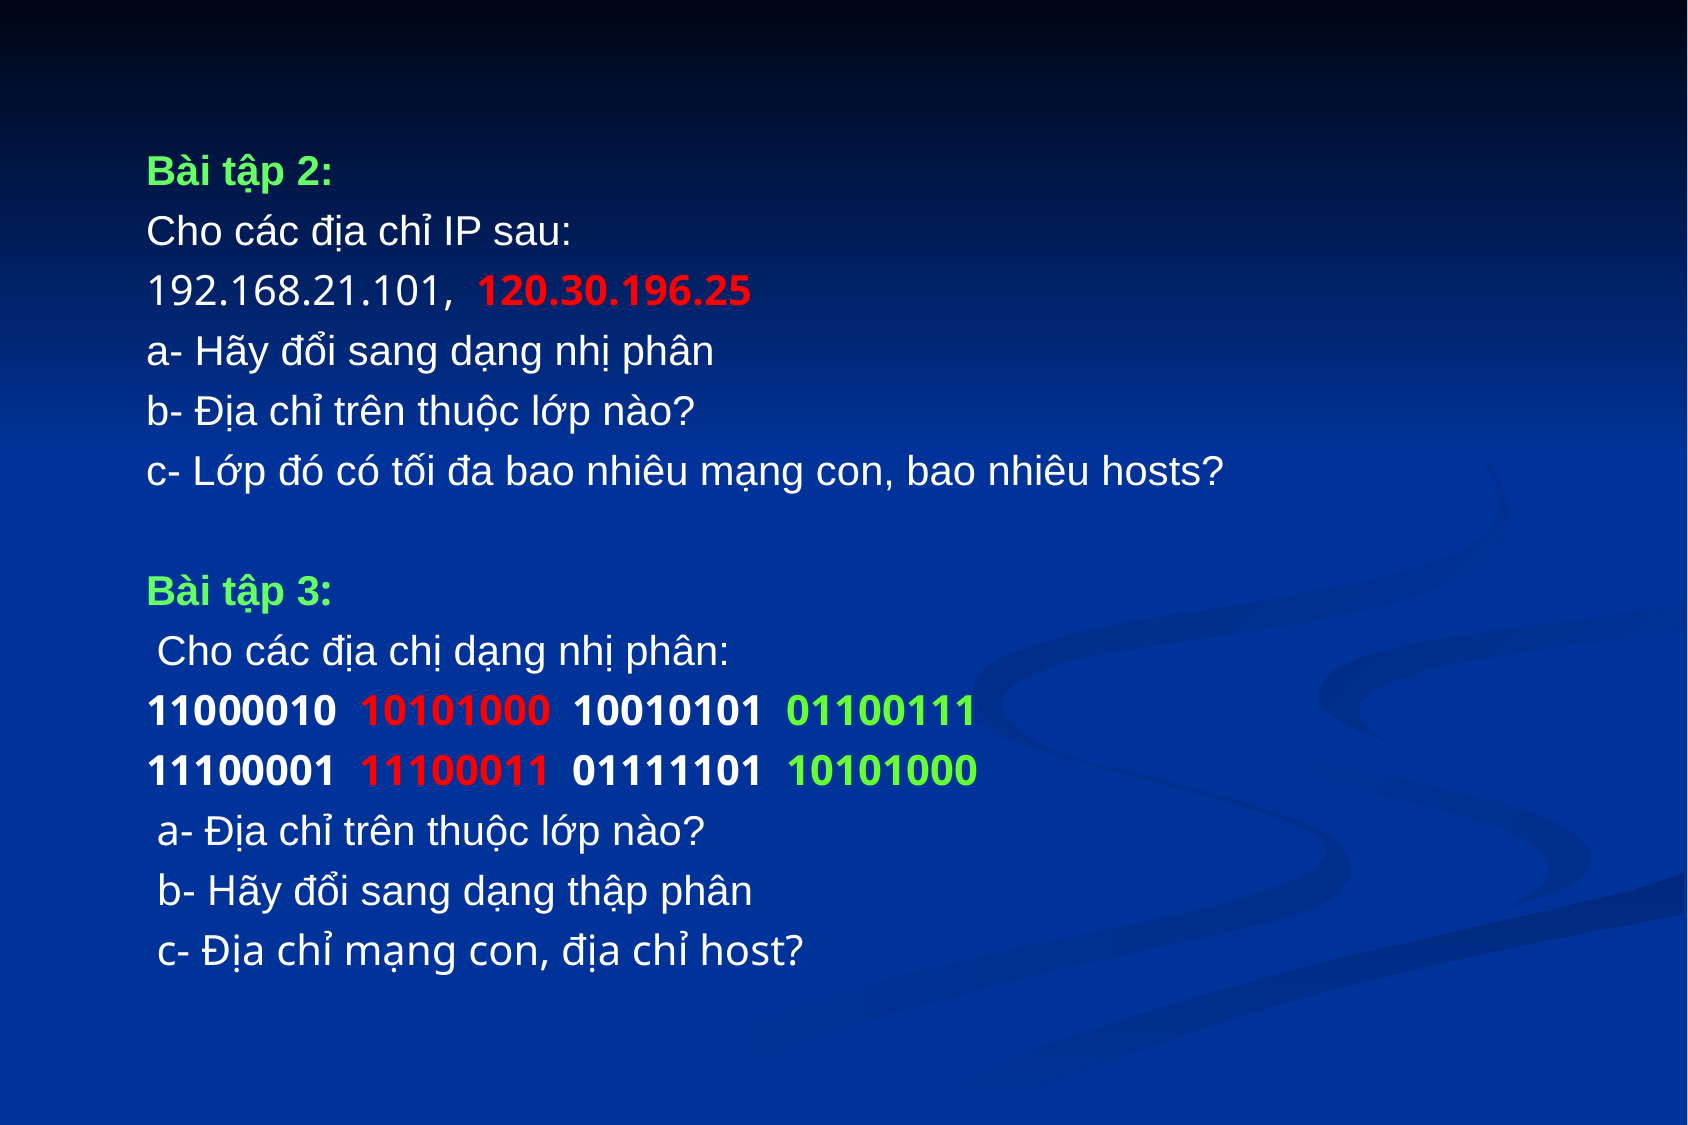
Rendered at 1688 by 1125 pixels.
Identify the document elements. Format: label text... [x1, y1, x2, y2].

text_box Bài tập 2: Cho các địa chỉ IP sau: 192.168.21.101, 120.30.196.25 a- Hãy đổi sang dạng nhị phân b- Địa chỉ trên thuộc lớp nào? c- Lớp đó có tối đa bao nhiêu mạng con, bao nhiêu hosts? Bài tập 3: Cho các địa chị dạng nhị phân: 11000010 10101000 10010101 01100111 11100001 11100011 01111101 10101000 a- Địa chỉ trên thuộc lớp nào? b- Hãy đổi sang dạng thập phân c- Địa chỉ mạng con, địa chỉ host? [131, 126, 1619, 982]
